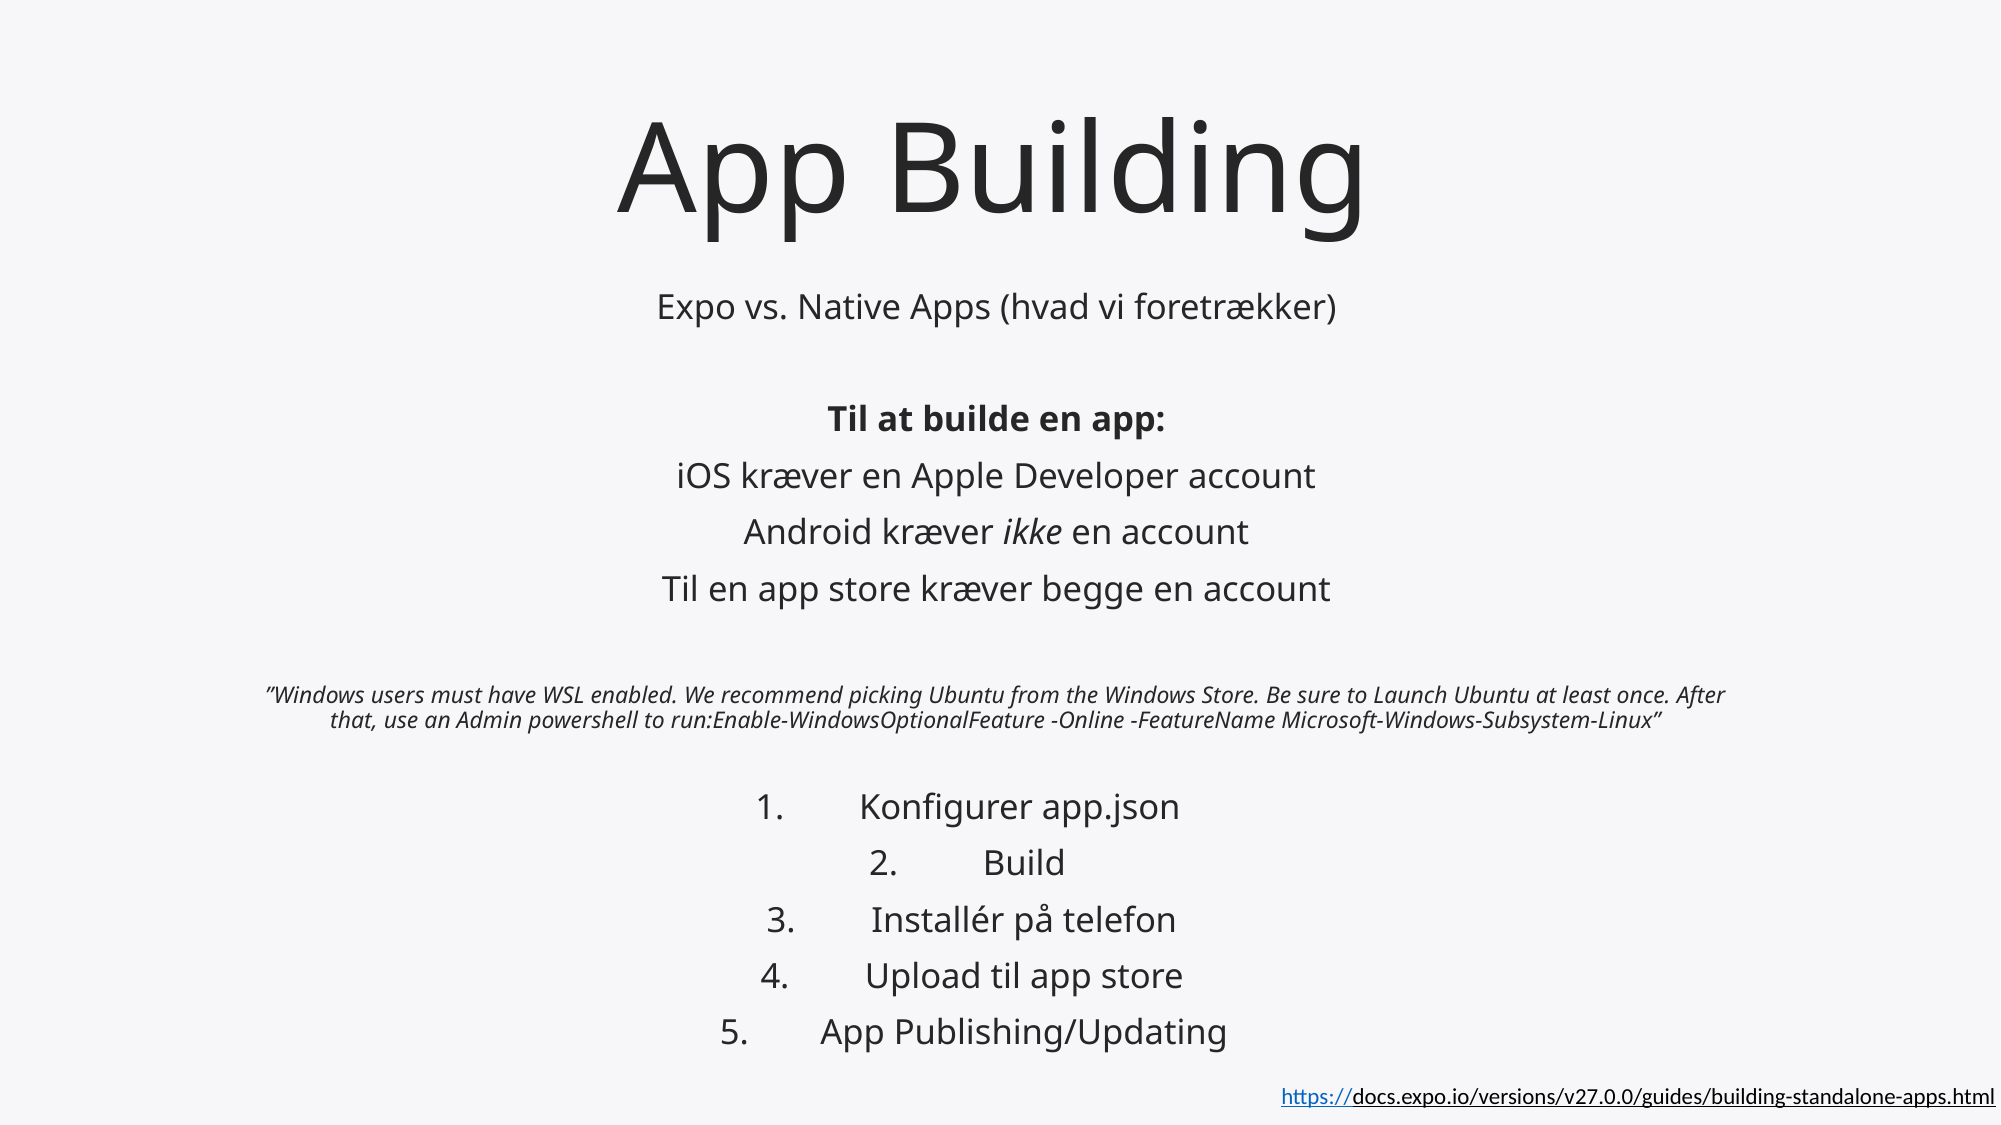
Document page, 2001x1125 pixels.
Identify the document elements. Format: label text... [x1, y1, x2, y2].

subtitle Expo vs. Native Apps (hvad vi foretrækker) Til at builde en app: iOS kræver en Apple Developer account Android kræver ikke en account Til en app store kræver begge en account ”Windows users must have WSL enabled. We recommend picking Ubuntu from the Windows Store. Be sure to Launch Ubuntu at least once. After that, use an Admin powershell to run:Enable-WindowsOptionalFeature -Online -FeatureName Microsoft-Windows-Subsystem-Linux” Konfigurer app.json Build Installér på telefon Upload til app store App Publishing/Updating [246, 281, 1747, 1061]
text_box https://docs.expo.io/versions/v27.0.0/guides/building-standalone-apps.html [1266, 1073, 2000, 1117]
title App Building [244, 80, 1745, 247]
